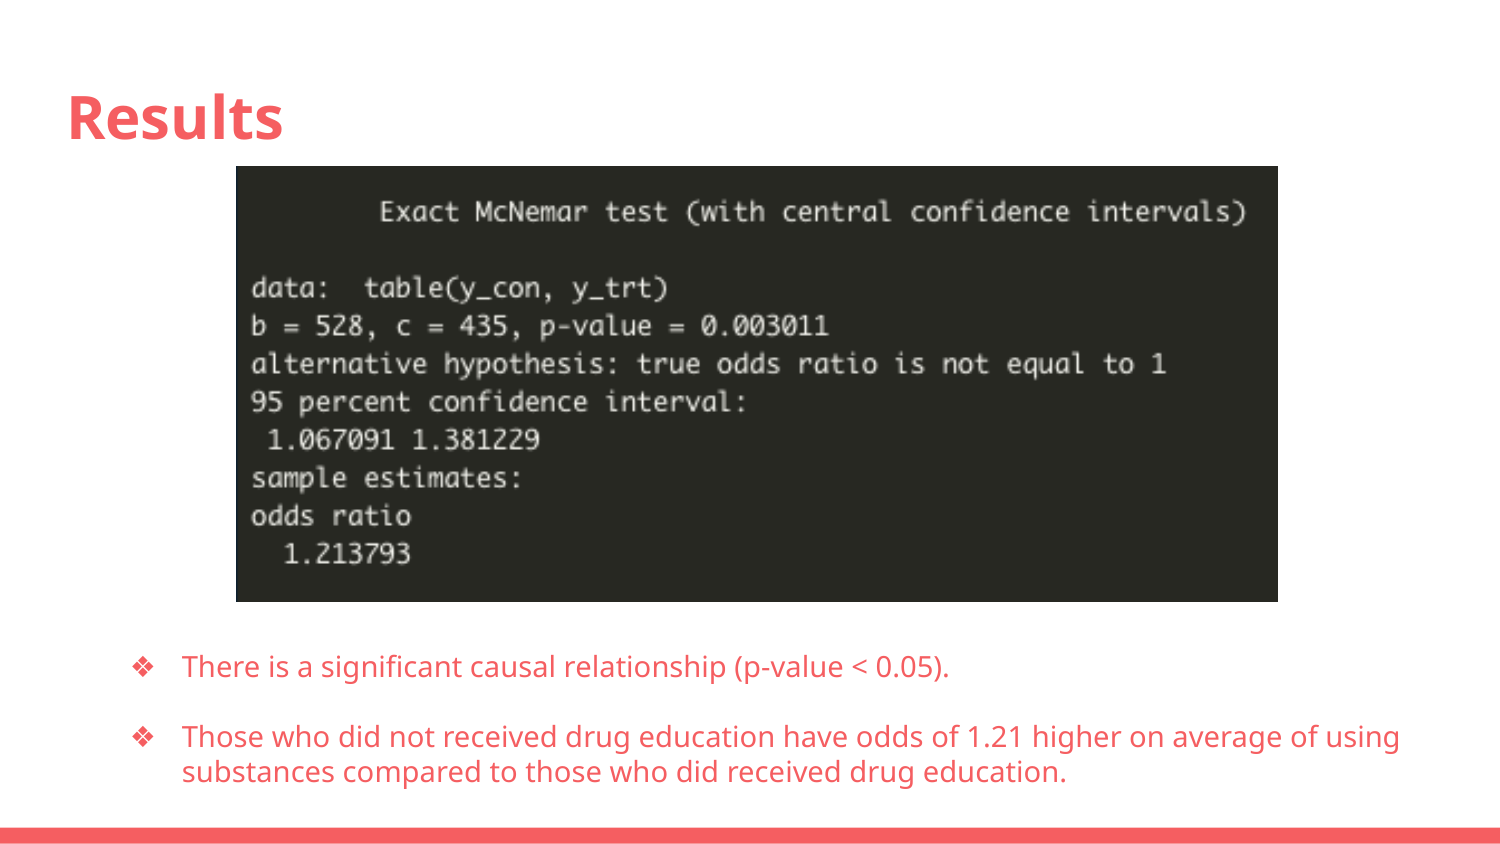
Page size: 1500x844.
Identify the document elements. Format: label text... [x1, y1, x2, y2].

text_box There is a significant causal relationship (p-value < 0.05). Those who did not received drug education have odds of 1.21 higher on average of using substances compared to those who did received drug education. [91, 633, 1434, 804]
title Results [51, 64, 1449, 167]
picture [236, 166, 1278, 602]
